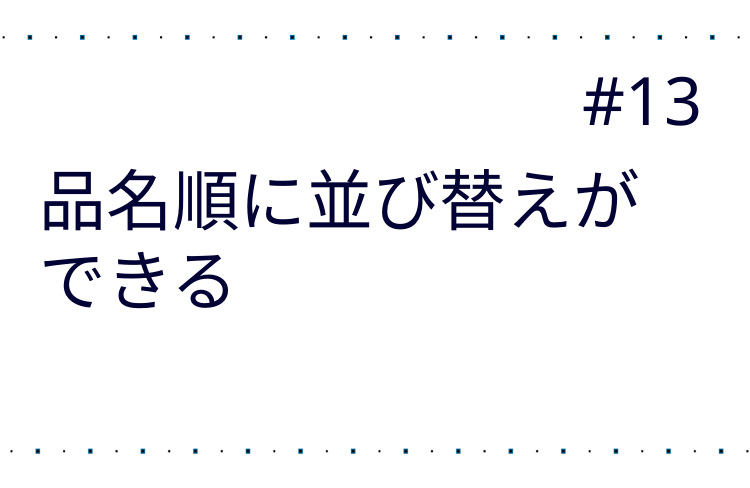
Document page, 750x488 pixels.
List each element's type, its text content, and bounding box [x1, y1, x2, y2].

picture [0, 444, 750, 458]
text_box #13 [575, 54, 730, 142]
picture [0, 30, 750, 44]
text_box 品名順に並び替えが できる [32, 155, 718, 323]
